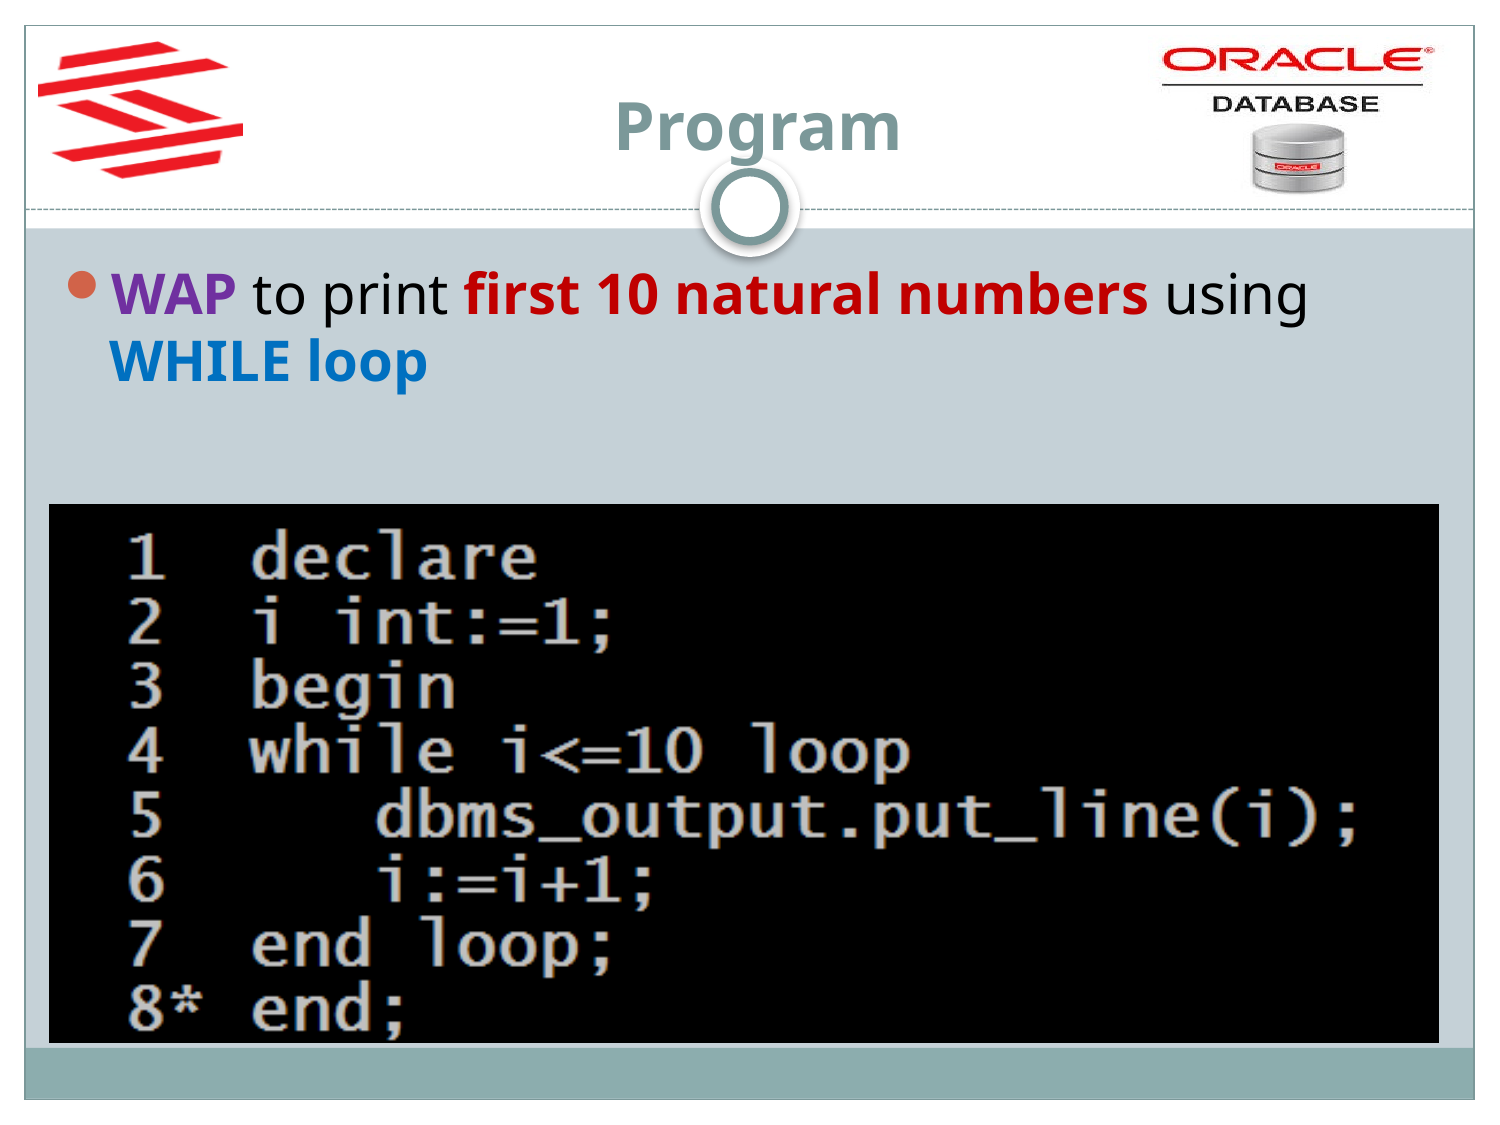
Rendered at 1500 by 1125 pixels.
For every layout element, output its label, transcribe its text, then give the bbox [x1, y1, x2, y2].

list WAP to print first 10 natural numbers using WHILE loop [49, 250, 1445, 512]
picture [49, 504, 1439, 1044]
picture [1148, 34, 1453, 200]
title Program [248, 46, 1141, 172]
picture [37, 40, 243, 185]
